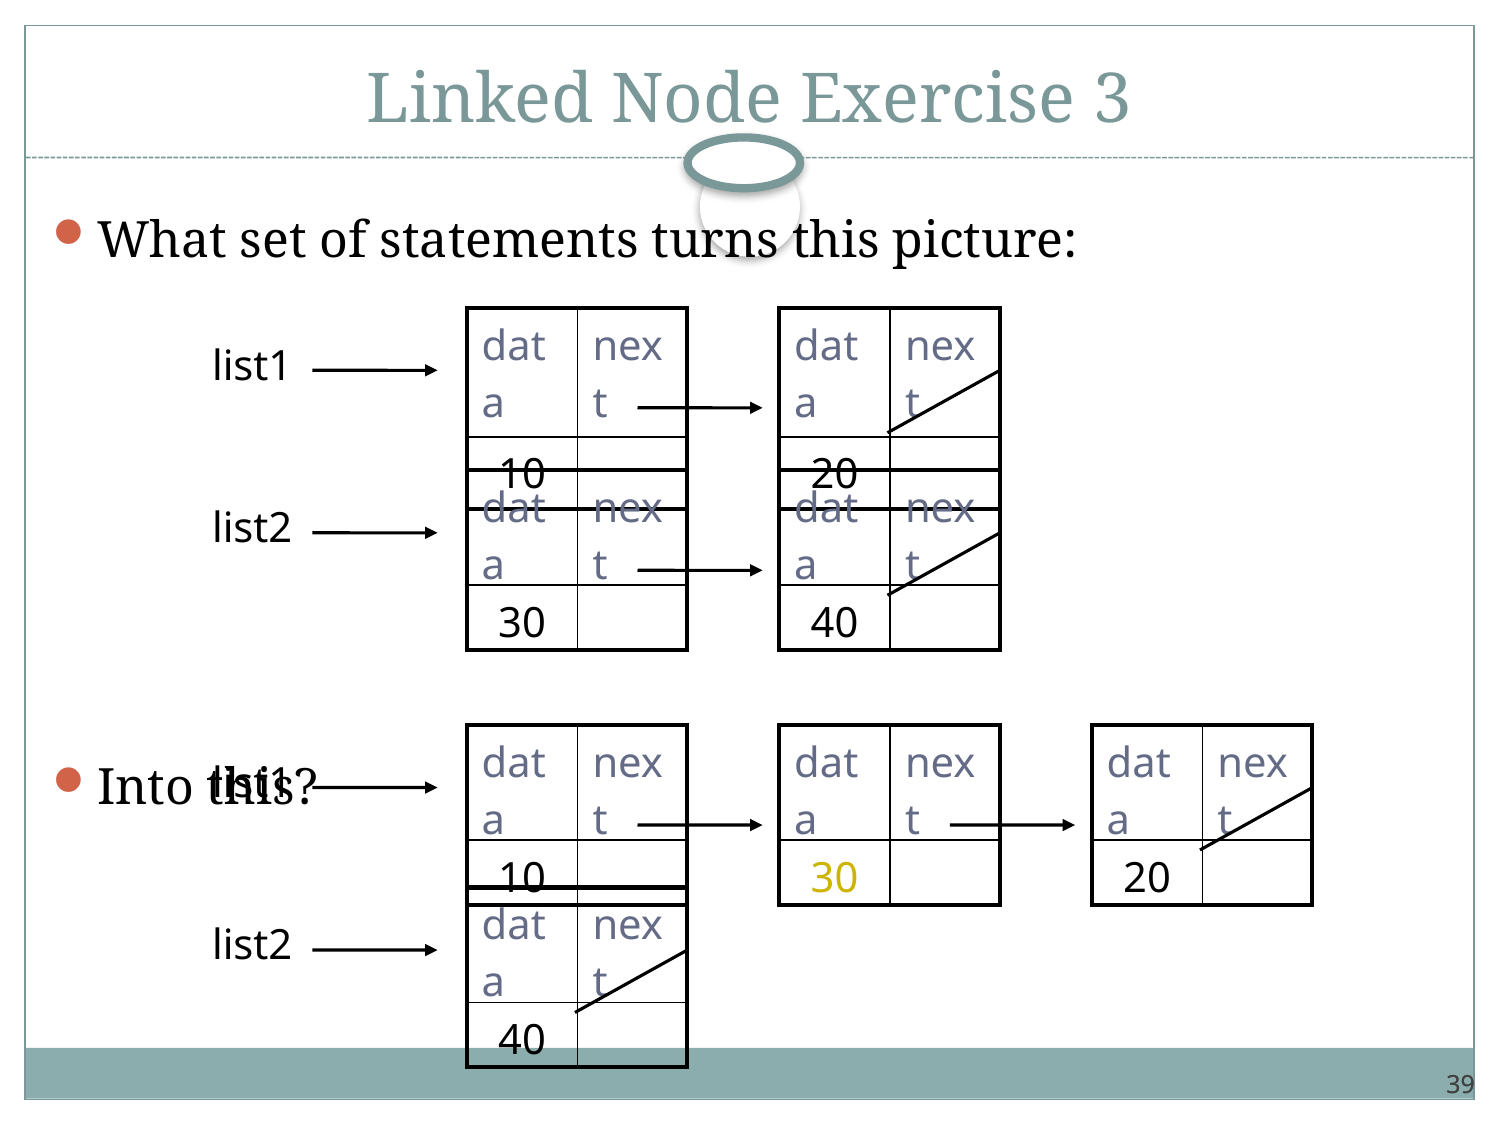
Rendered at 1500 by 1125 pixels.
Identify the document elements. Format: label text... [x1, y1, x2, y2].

table_header data [469, 472, 577, 584]
table_cell [891, 438, 998, 468]
table_header data [469, 727, 577, 839]
table_cell [891, 586, 998, 648]
table_header data [469, 310, 577, 436]
table_cell [578, 586, 685, 648]
text_box [312, 364, 438, 377]
table_header next [891, 472, 998, 584]
table_header next [578, 727, 685, 839]
table_header next [891, 727, 998, 839]
table_header next [891, 310, 998, 436]
table_cell [578, 438, 685, 468]
table_cell [1203, 841, 1310, 903]
table_header next [578, 890, 685, 1002]
table_header data [781, 310, 889, 436]
table_header next [578, 472, 685, 584]
table_header next [1203, 727, 1310, 839]
table_cell 40 [781, 586, 889, 648]
text_box [312, 526, 438, 540]
table_cell 30 [781, 841, 889, 903]
table_header next [578, 310, 685, 436]
text_box list2 [197, 493, 308, 559]
table_header data [1094, 727, 1202, 839]
text_box list2 [197, 910, 308, 976]
table_cell 20 [781, 438, 889, 468]
table_cell 40 [469, 1003, 577, 1065]
table_header data [469, 890, 577, 1002]
text_box [312, 781, 438, 794]
text_box [312, 943, 438, 957]
text_box [637, 401, 763, 415]
list What set of statements turns this picture: Into this? [37, 200, 1463, 1038]
table_header data [781, 472, 889, 584]
text_box list1 [197, 331, 308, 396]
table_header data [781, 727, 889, 839]
table_cell 20 [1094, 841, 1202, 903]
table_cell 30 [469, 586, 577, 648]
title Linked Node Exercise 3 [49, 37, 1450, 144]
text_box [949, 818, 1075, 832]
text_box [637, 564, 763, 577]
table_cell [578, 841, 685, 885]
text_box [637, 818, 763, 832]
table_cell [891, 841, 998, 903]
table_cell [578, 1003, 685, 1065]
table_cell 10 [469, 438, 577, 468]
table_cell 10 [469, 841, 577, 885]
text_box list1 [197, 748, 308, 813]
